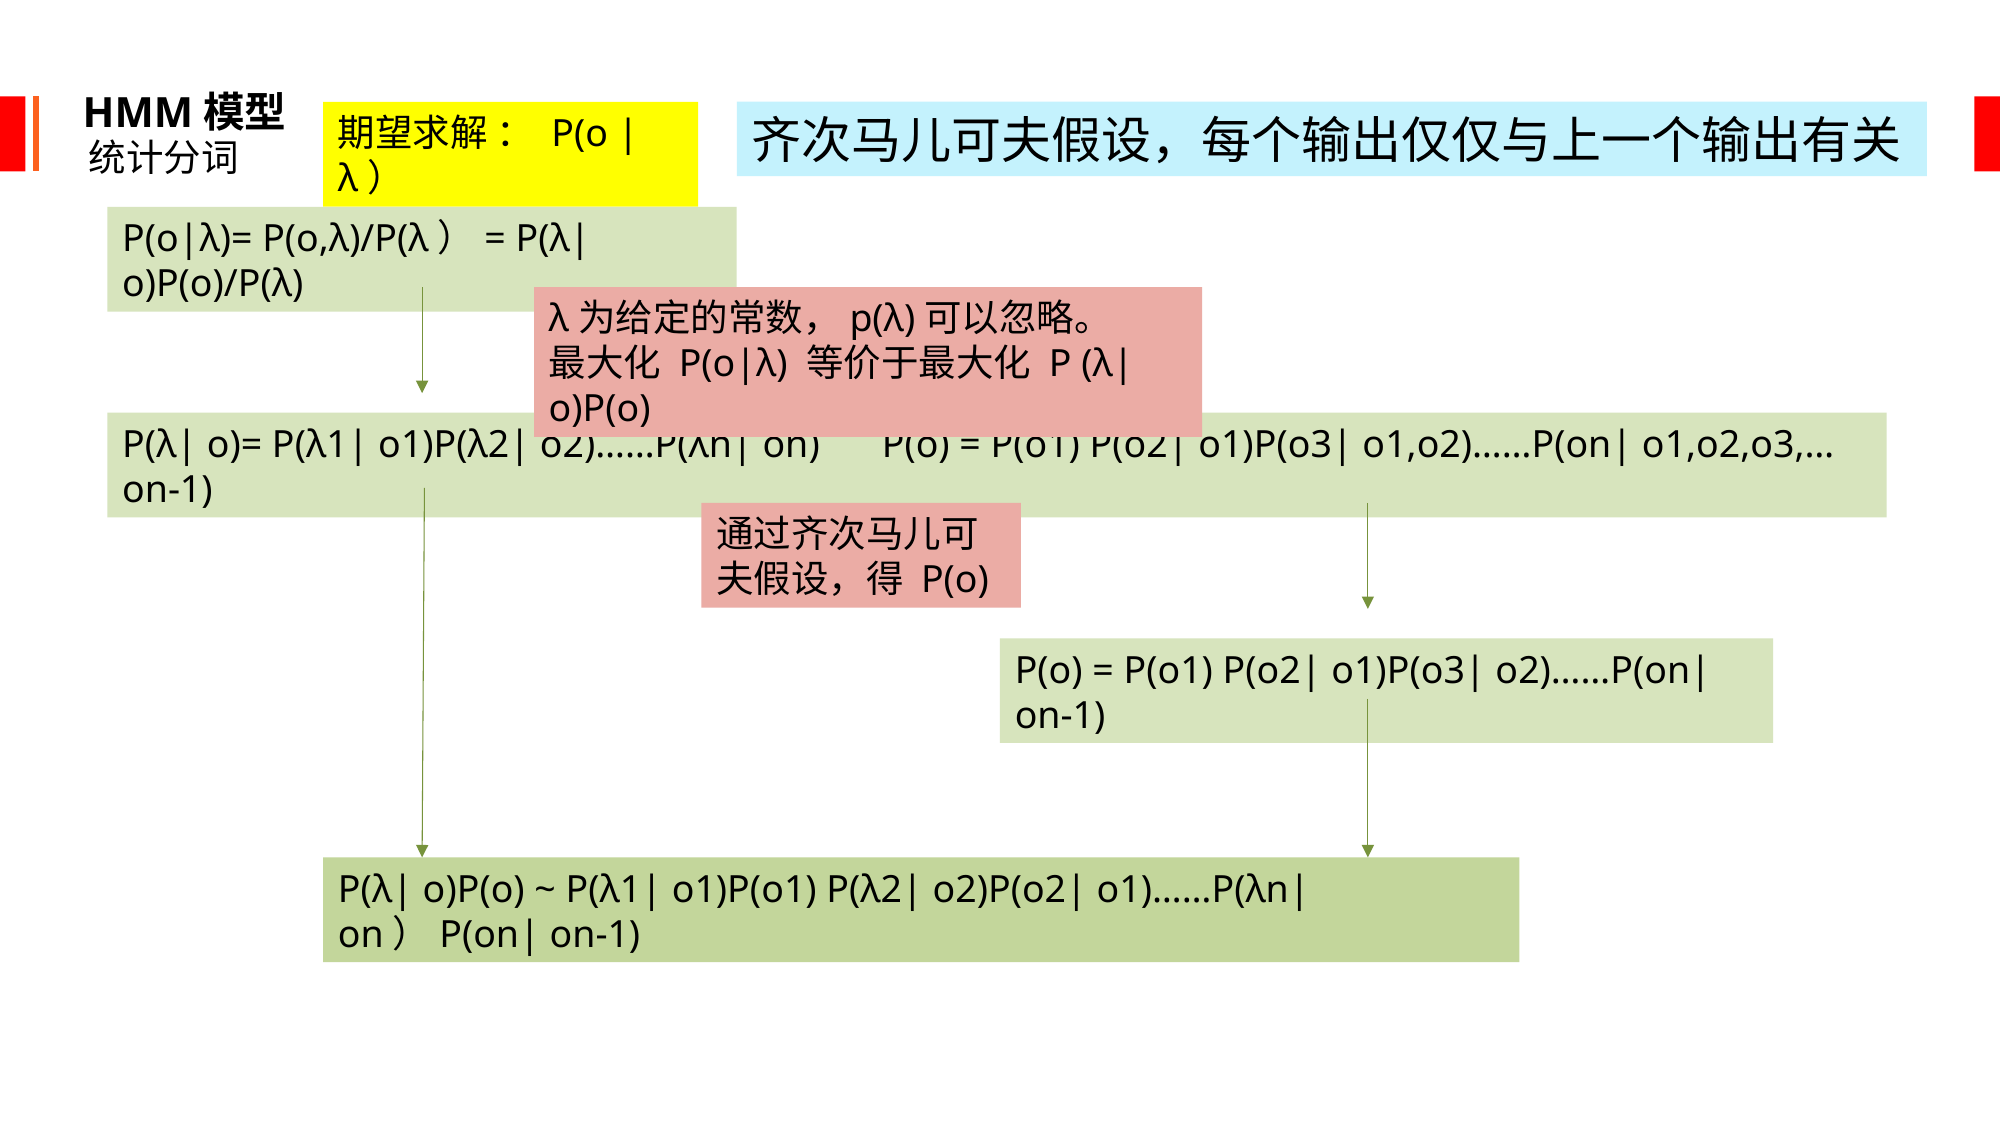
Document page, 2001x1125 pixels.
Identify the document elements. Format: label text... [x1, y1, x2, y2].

text_box λ为给定的常数，p(λ)可以忽略。 最大化 P(o|λ) 等价于最大化 P (λ| o)P(o) [534, 287, 1203, 437]
text_box 期望求解 ： P(o |λ） [323, 188, 699, 206]
text_box P(o) = P(o1) P(o2| o1)P(o3| o2)……P(on| on-1) [999, 638, 1774, 743]
text_box 通过齐次马儿可夫假设，得 P(o) [701, 502, 1021, 608]
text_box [0, 78, 2000, 188]
text_box P(λ| o)P(o) ~ P(λ1| o1)P(o1) P(λ2| o2)P(o2| o1)……P(λn| on）P(on| on-1) [323, 857, 1520, 963]
text_box P(λ| o)= P(λ1| o1)P(λ2| o2)……P(λn| on) P(o) = P(o1) P(o2| o1)P(o3| o1,o2)……P(on| o1,o2,o3,…on-1) [107, 412, 1887, 518]
text_box P(o|λ)= P(o,λ)/P(λ）= P(λ|o)P(o)/P(λ) [107, 206, 737, 312]
